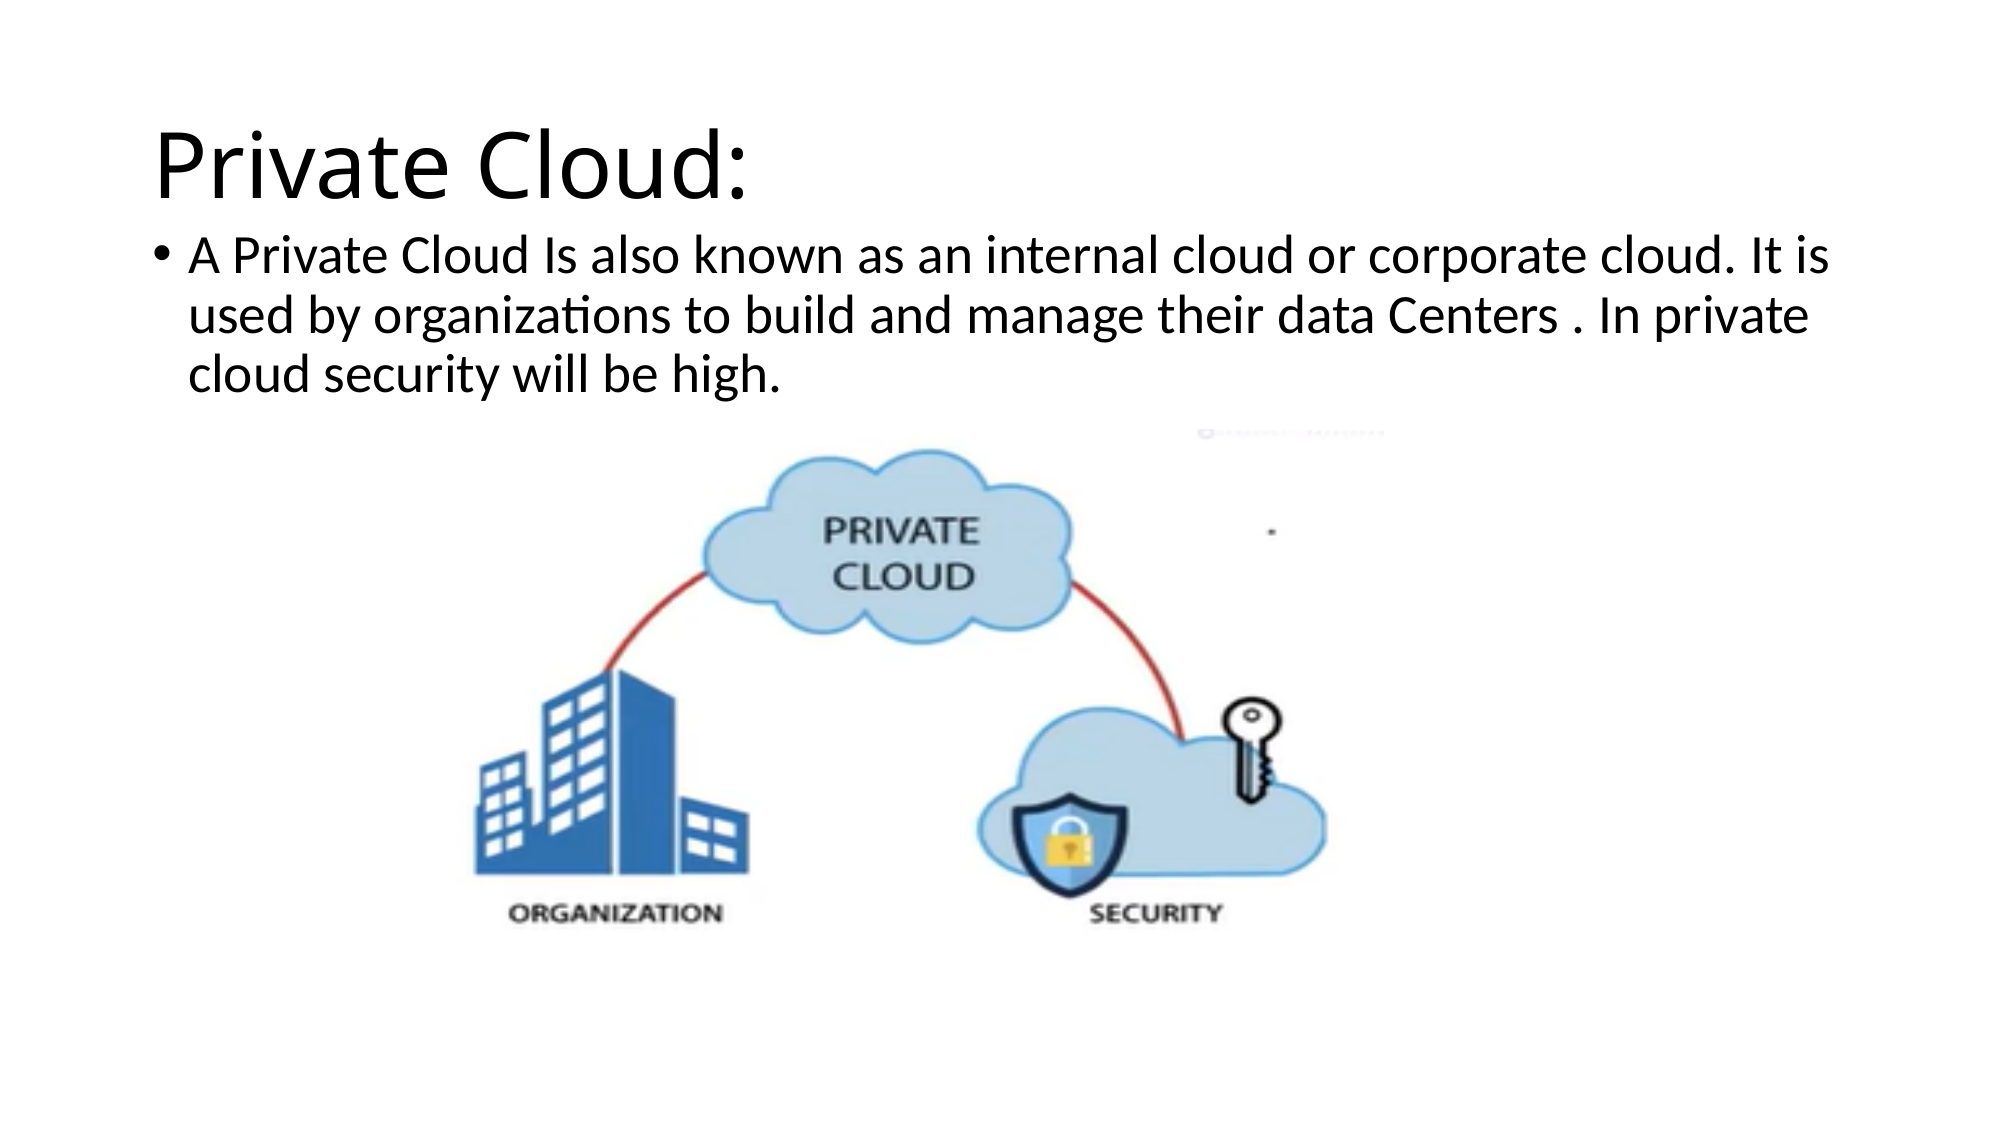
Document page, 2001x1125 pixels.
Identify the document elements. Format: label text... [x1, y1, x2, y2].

title Private Cloud: [137, 59, 1863, 218]
picture [322, 429, 1384, 982]
list A Private Cloud Is also known as an internal cloud or corporate cloud. It is used by organizations to build and manage their data Centers . In private cloud security will be high. [137, 218, 1863, 492]
